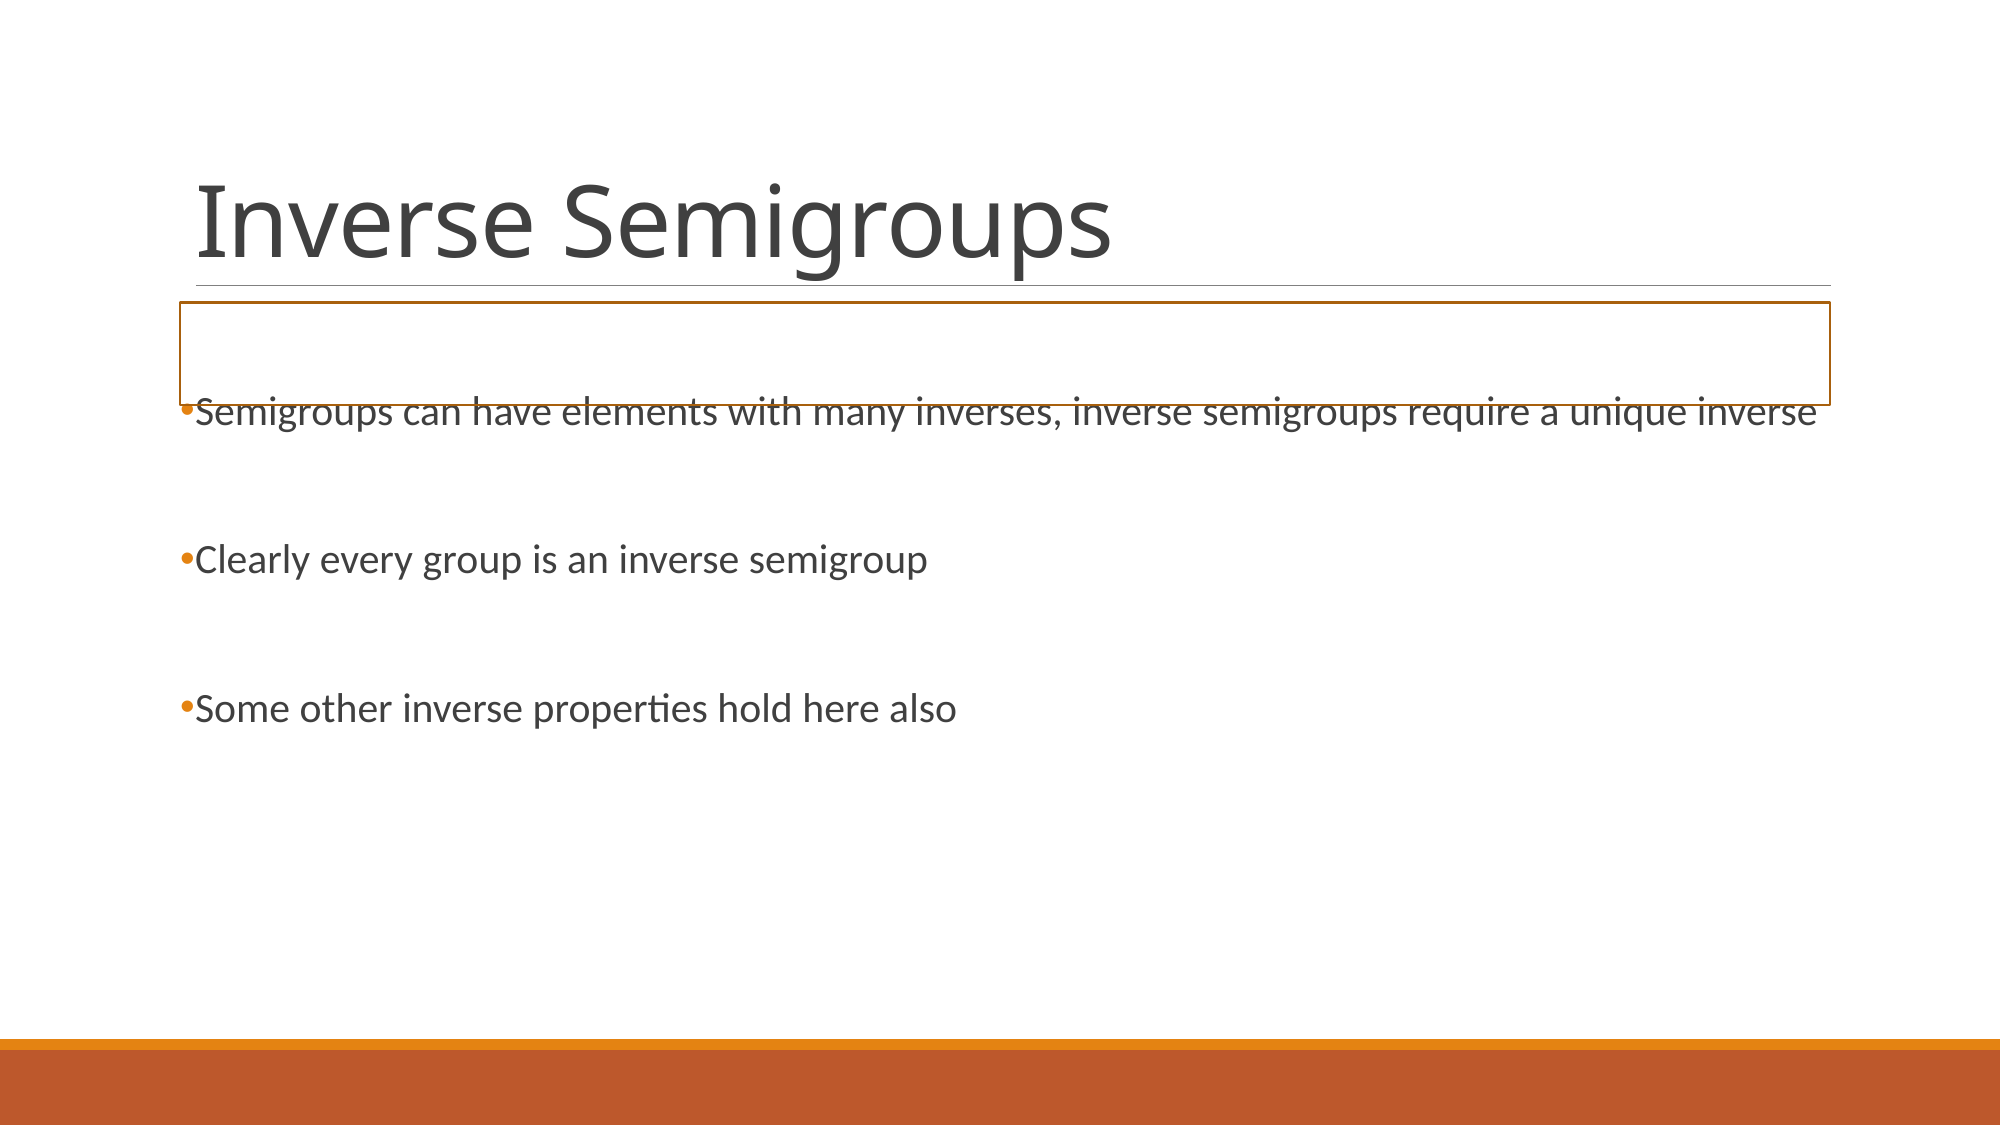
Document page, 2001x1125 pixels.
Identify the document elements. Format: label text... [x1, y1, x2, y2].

title Inverse Semigroups [180, 47, 1830, 285]
text_box [179, 301, 1831, 406]
